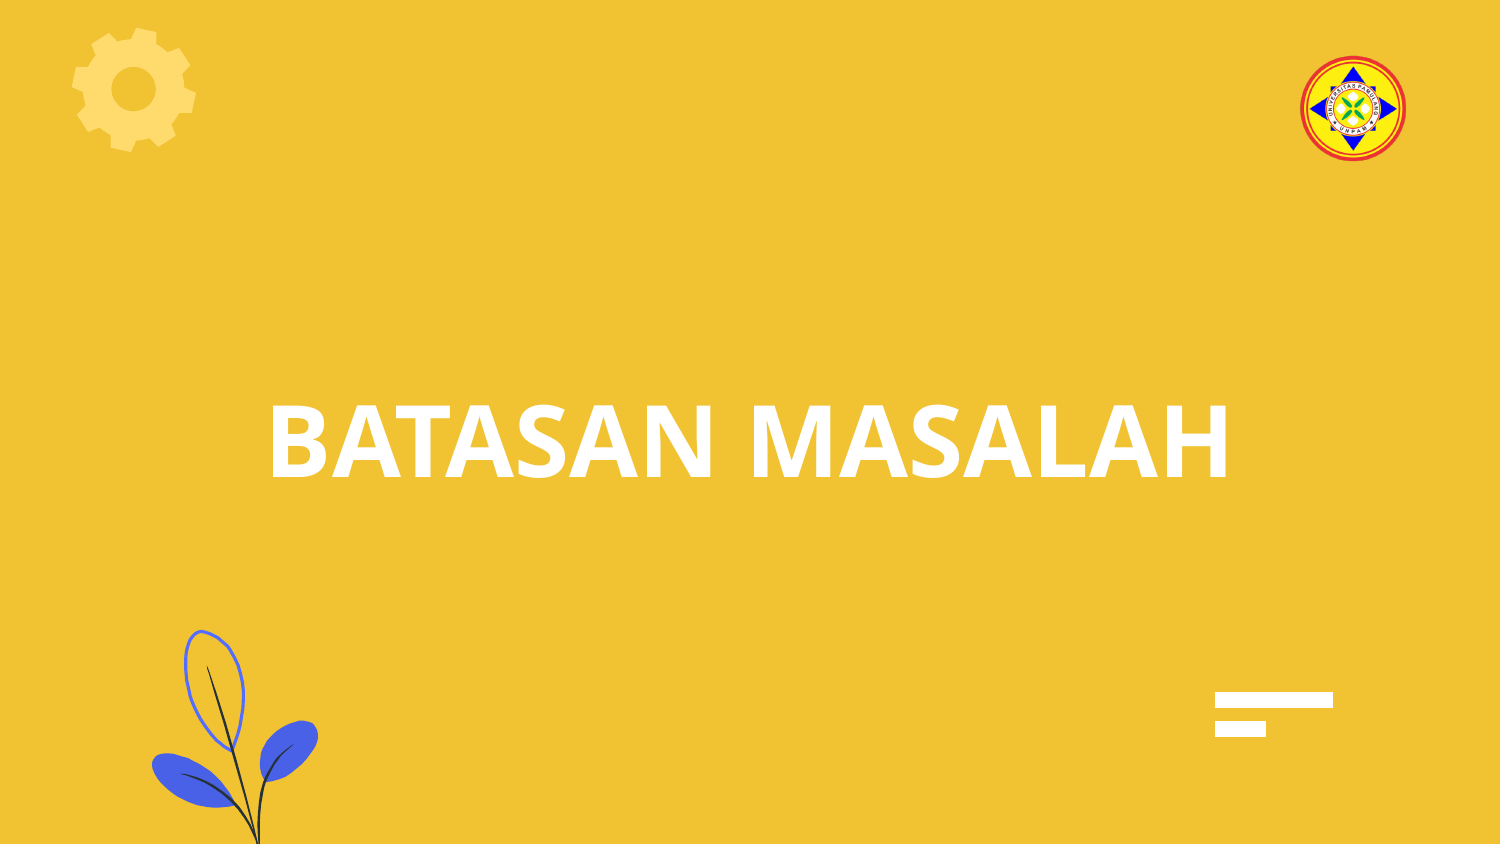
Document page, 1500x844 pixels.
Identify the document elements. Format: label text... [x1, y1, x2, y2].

text_box BATASAN MASALAH [118, 368, 1382, 507]
picture [1295, 53, 1409, 163]
